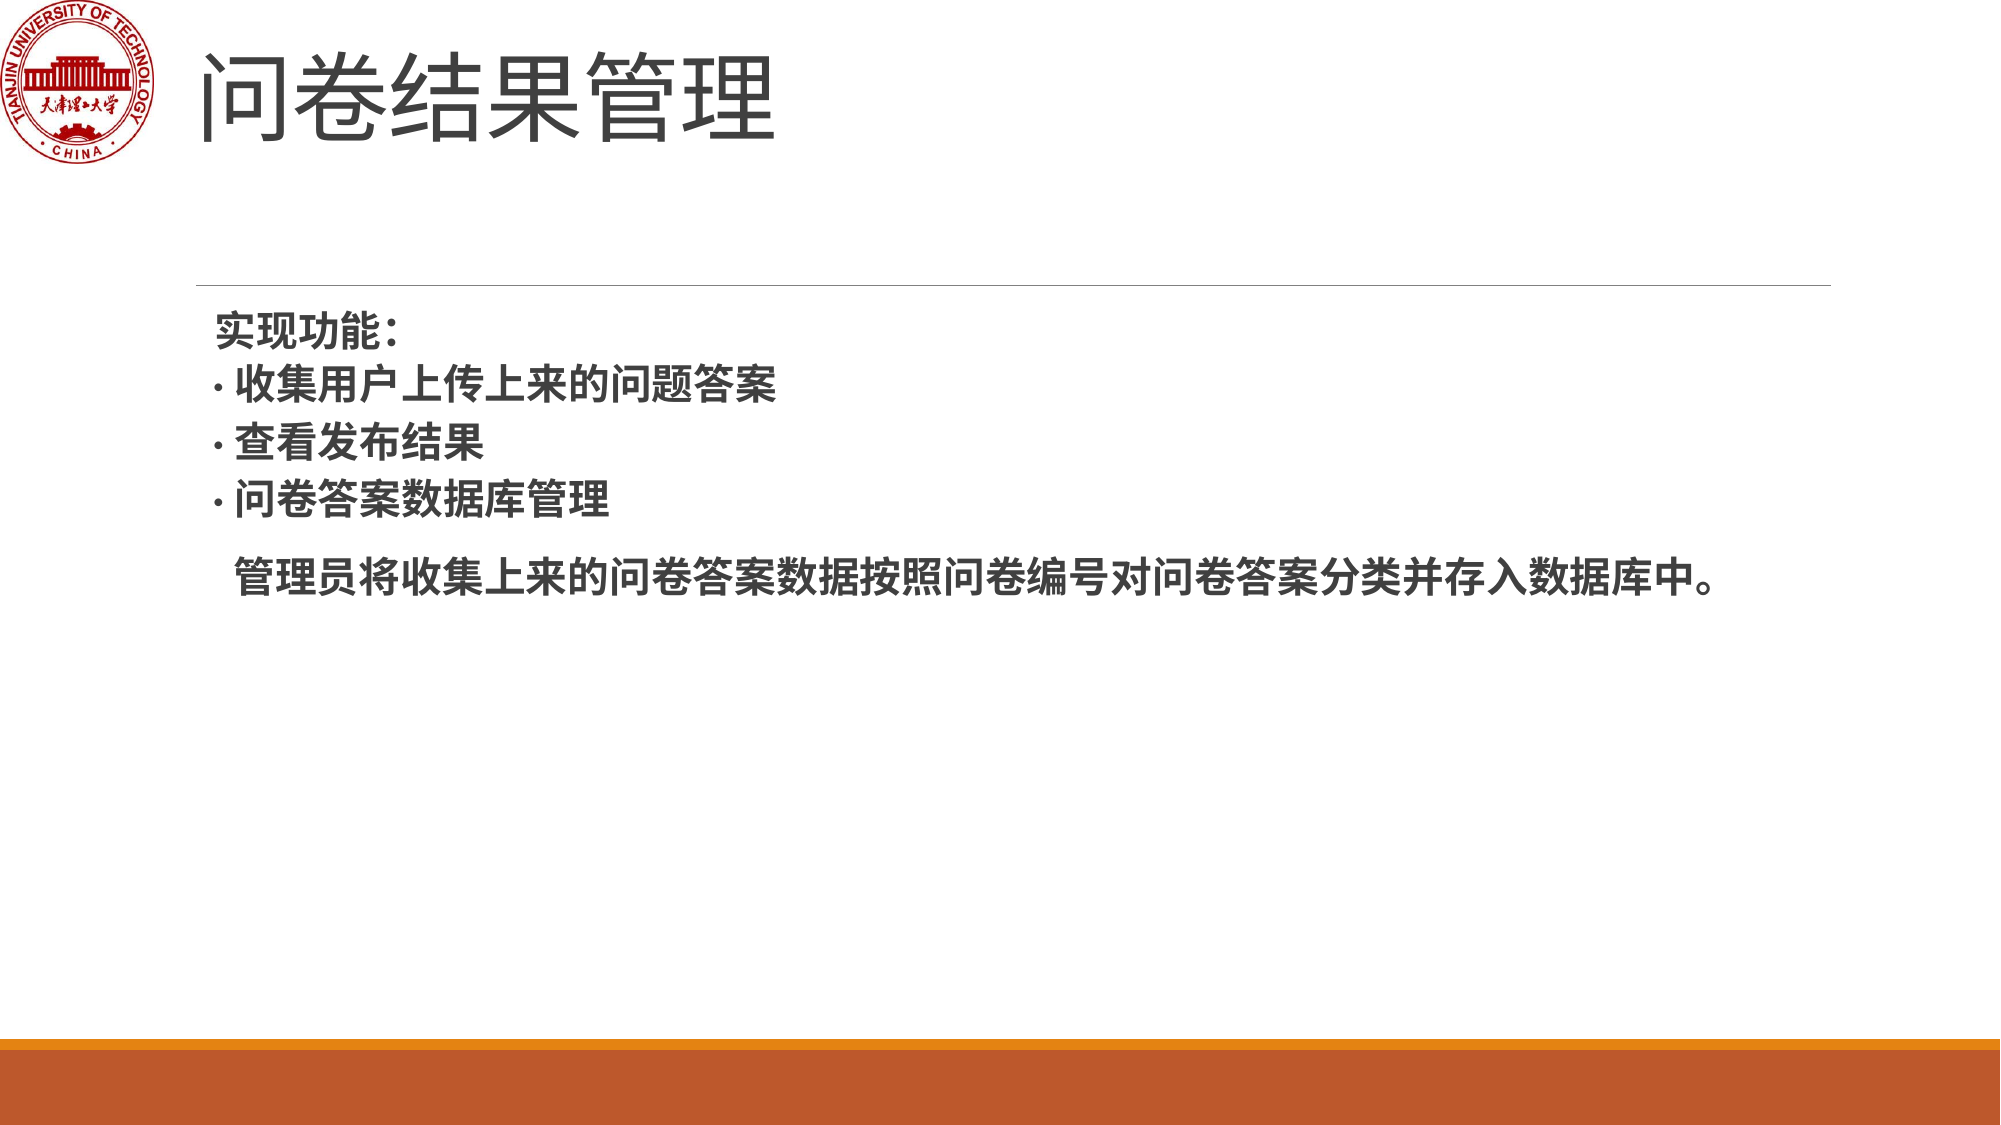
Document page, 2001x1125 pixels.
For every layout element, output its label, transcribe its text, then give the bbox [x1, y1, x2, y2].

picture [0, 0, 154, 165]
title 问卷结果管理 [180, 47, 1830, 163]
list 实现功能： ·收集用户上传上来的问题答案 ·查看发布结果 ·问卷答案数据库管理 管理员将收集上来的问卷答案数据按照问卷编号对问卷答案分类并存入数据库中。 [180, 302, 1830, 963]
